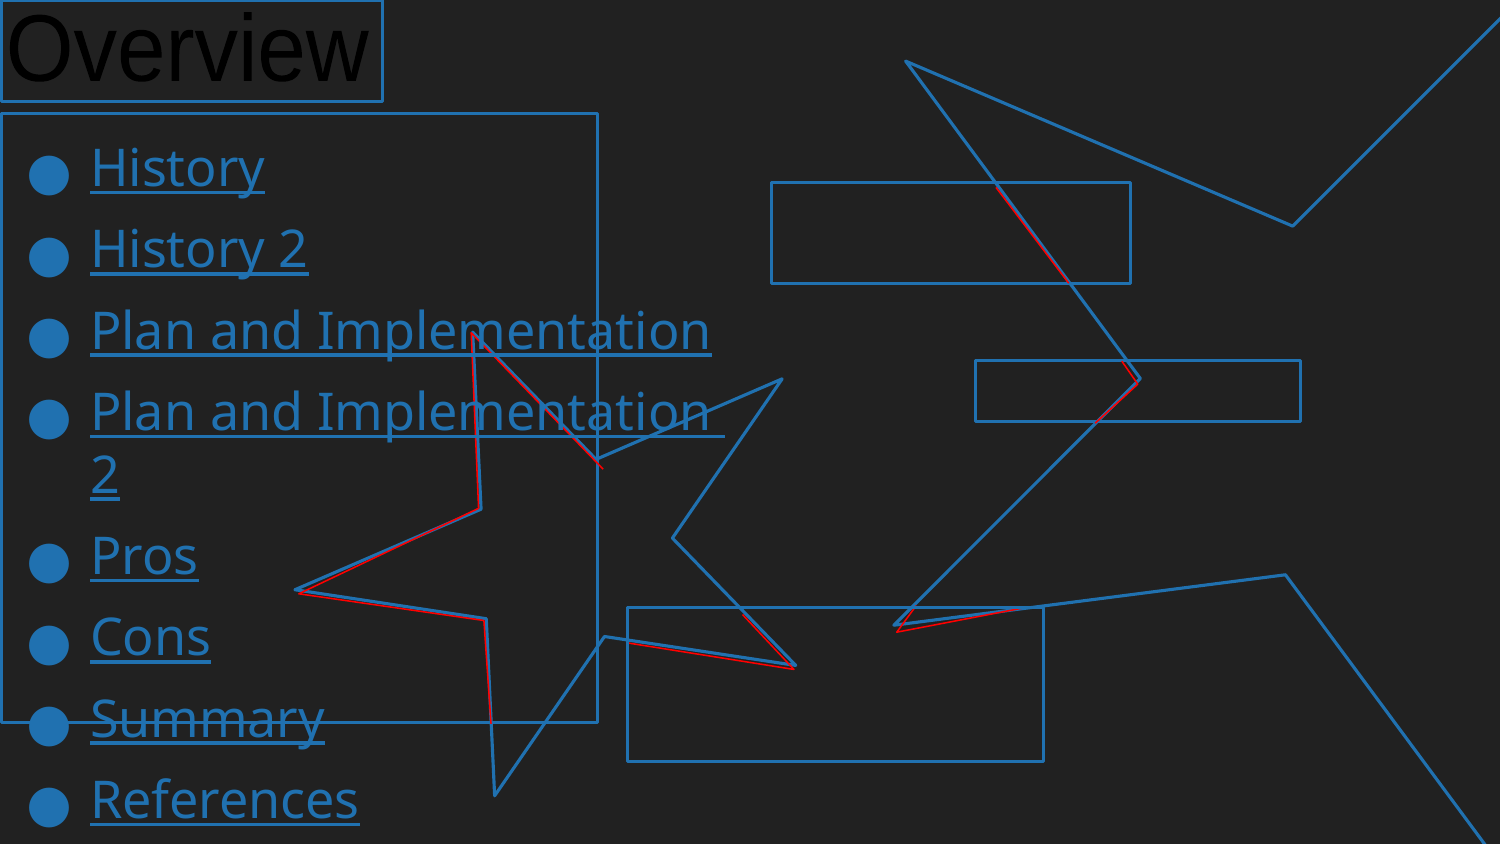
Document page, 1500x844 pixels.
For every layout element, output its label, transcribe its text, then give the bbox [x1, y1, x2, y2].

text_box [905, 18, 1500, 844]
text_box History​ History 2 Plan and Implementation Plan and Implementation 2 Pros​ Cons​ Summary​ References​ [0, 108, 750, 844]
text_box [627, 607, 1044, 762]
text_box [771, 182, 1131, 284]
text_box [1095, 361, 1138, 424]
text_box [1, 0, 383, 102]
text_box [975, 360, 1301, 422]
text_box [750, 378, 783, 426]
